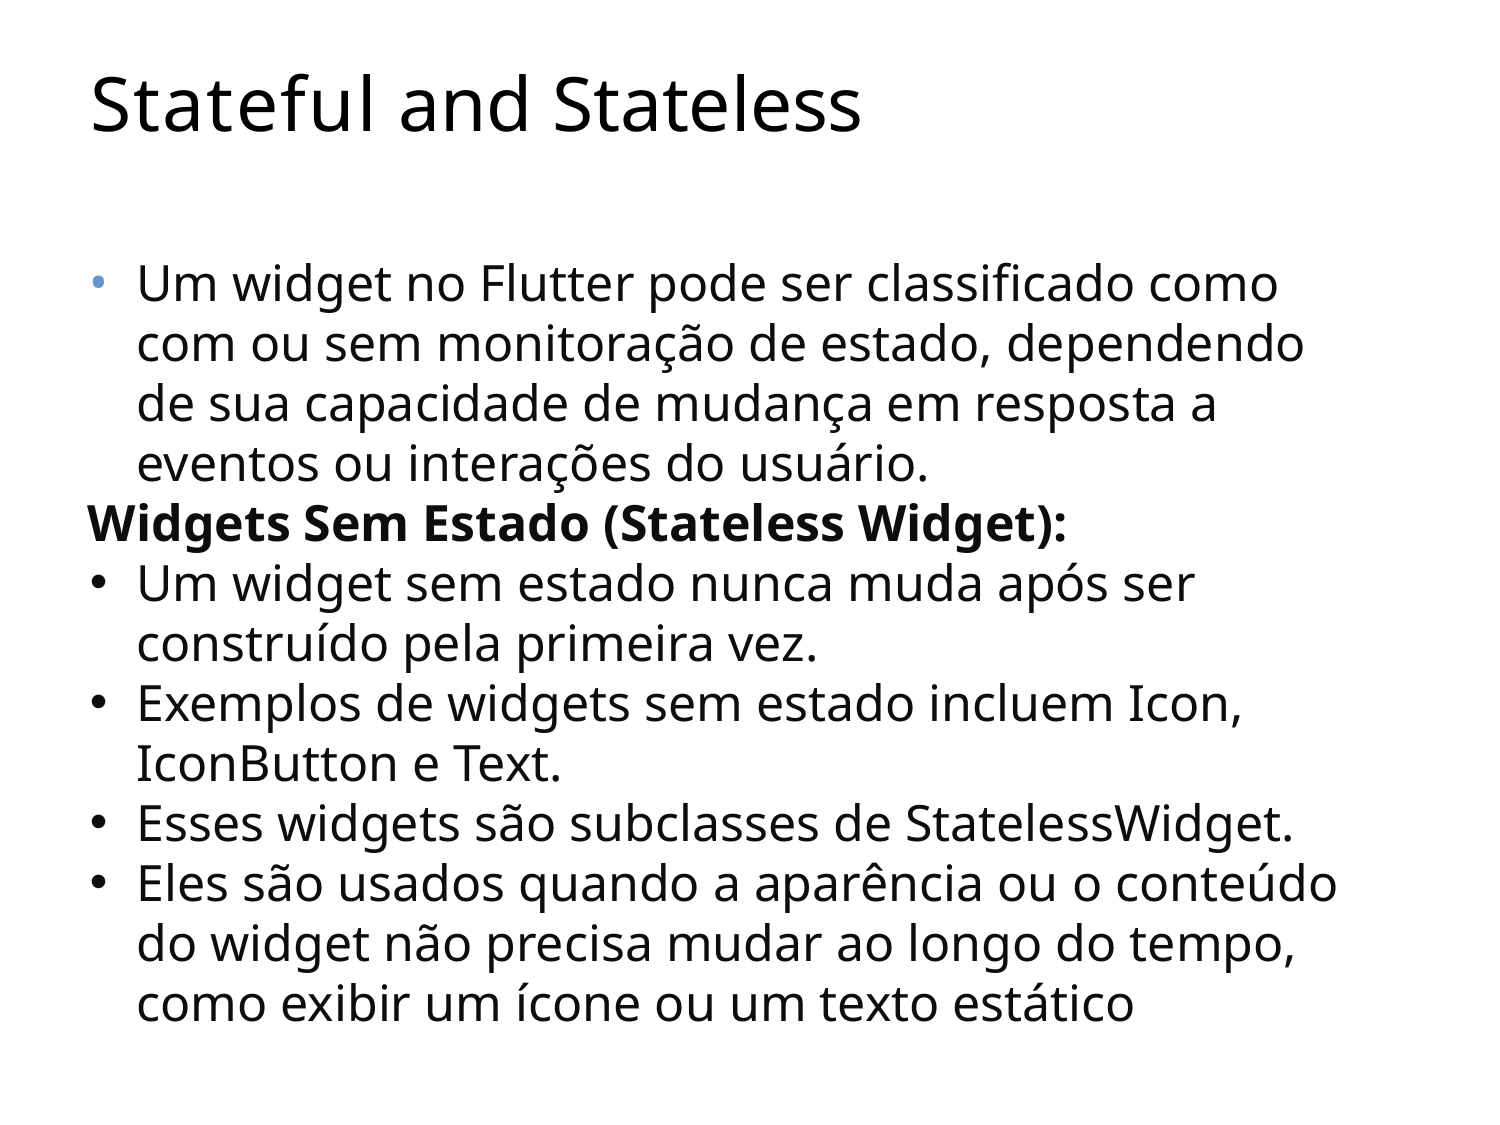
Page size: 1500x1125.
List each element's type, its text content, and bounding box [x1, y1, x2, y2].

title Stateful and Stateless [87, 54, 1413, 245]
text_box Um widget no Flutter pode ser classificado como com ou sem monitoração de estado, dependendo de sua capacidade de mudança em resposta a eventos ou interações do usuário. Widgets Sem Estado (Stateless Widget): Um widget sem estado nunca muda após ser construído pela primeira vez. Exemplos de widgets sem estado incluem Icon, IconButton e Text. Esses widgets são subclasses de StatelessWidget. Eles são usados quando a aparência ou o conteúdo do widget não precisa mudar ao longo do tempo, como exibir um ícone ou um texto estático [87, 248, 1417, 1091]
